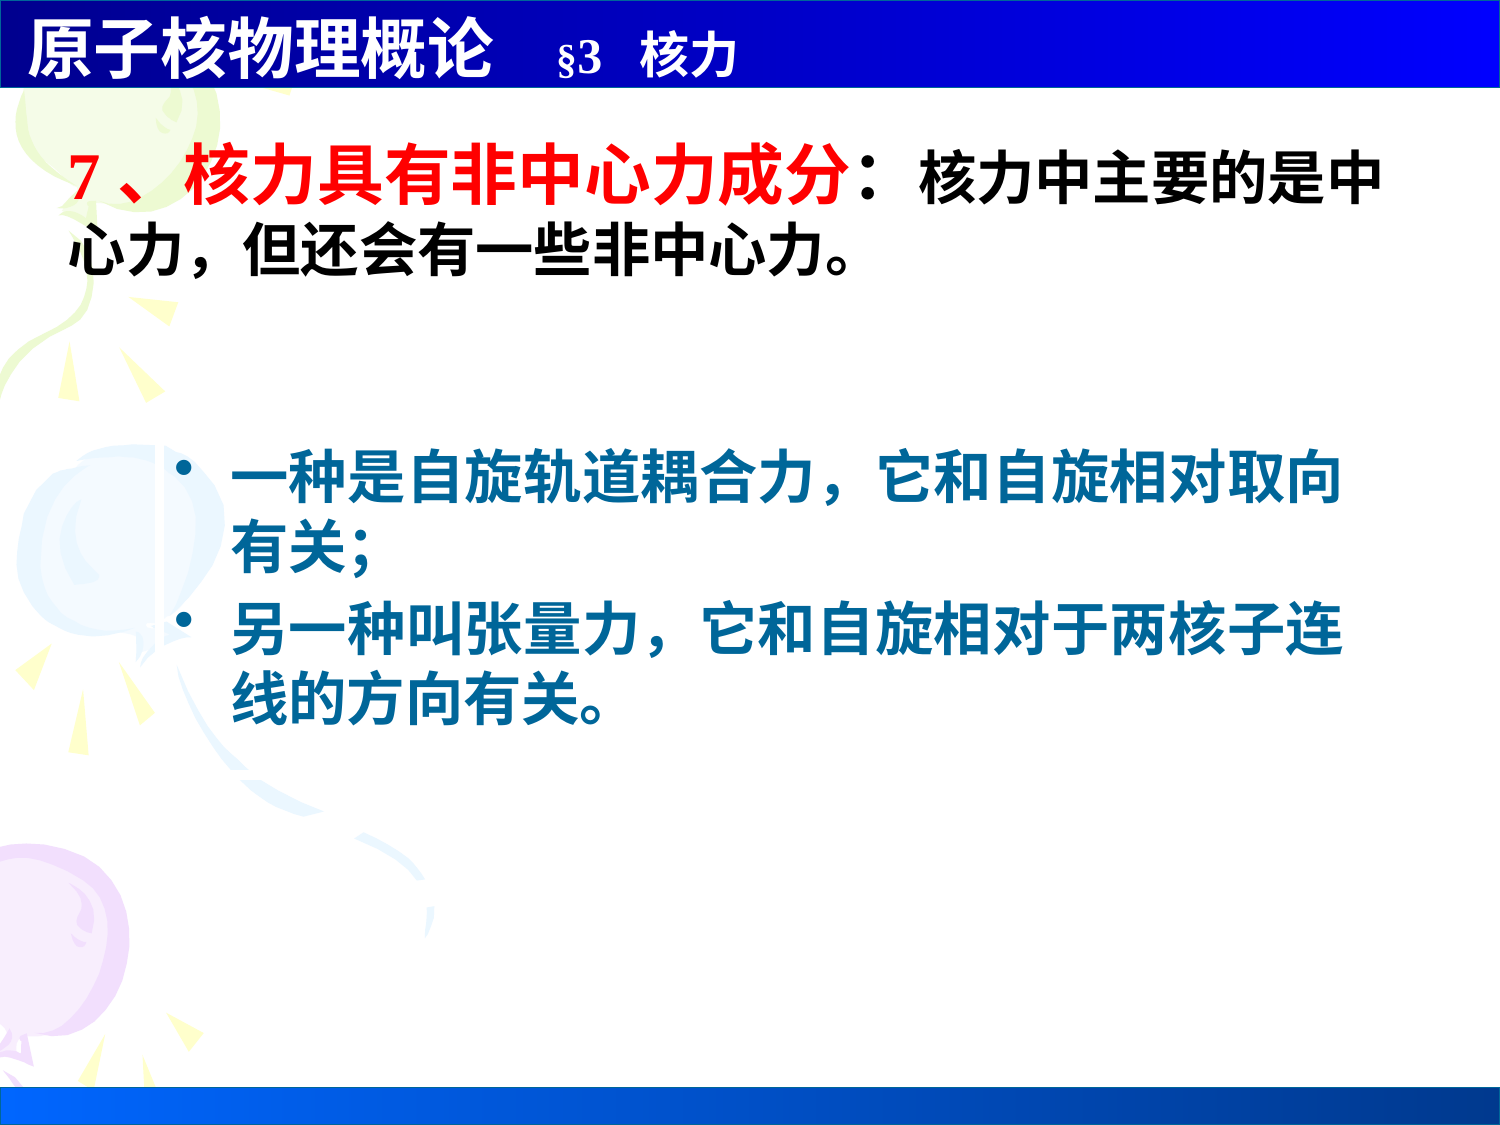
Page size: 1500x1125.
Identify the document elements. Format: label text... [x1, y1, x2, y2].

text_box 一种是自旋轨道耦合力，它和自旋相对取向有关； 另一种叫张量力，它和自旋相对于两核子连线的方向有关。 [159, 432, 1360, 775]
text_box 7、核力具有非中心力成分：核力中主要的是中心力，但还会有一些非中心力。 [53, 125, 1447, 291]
